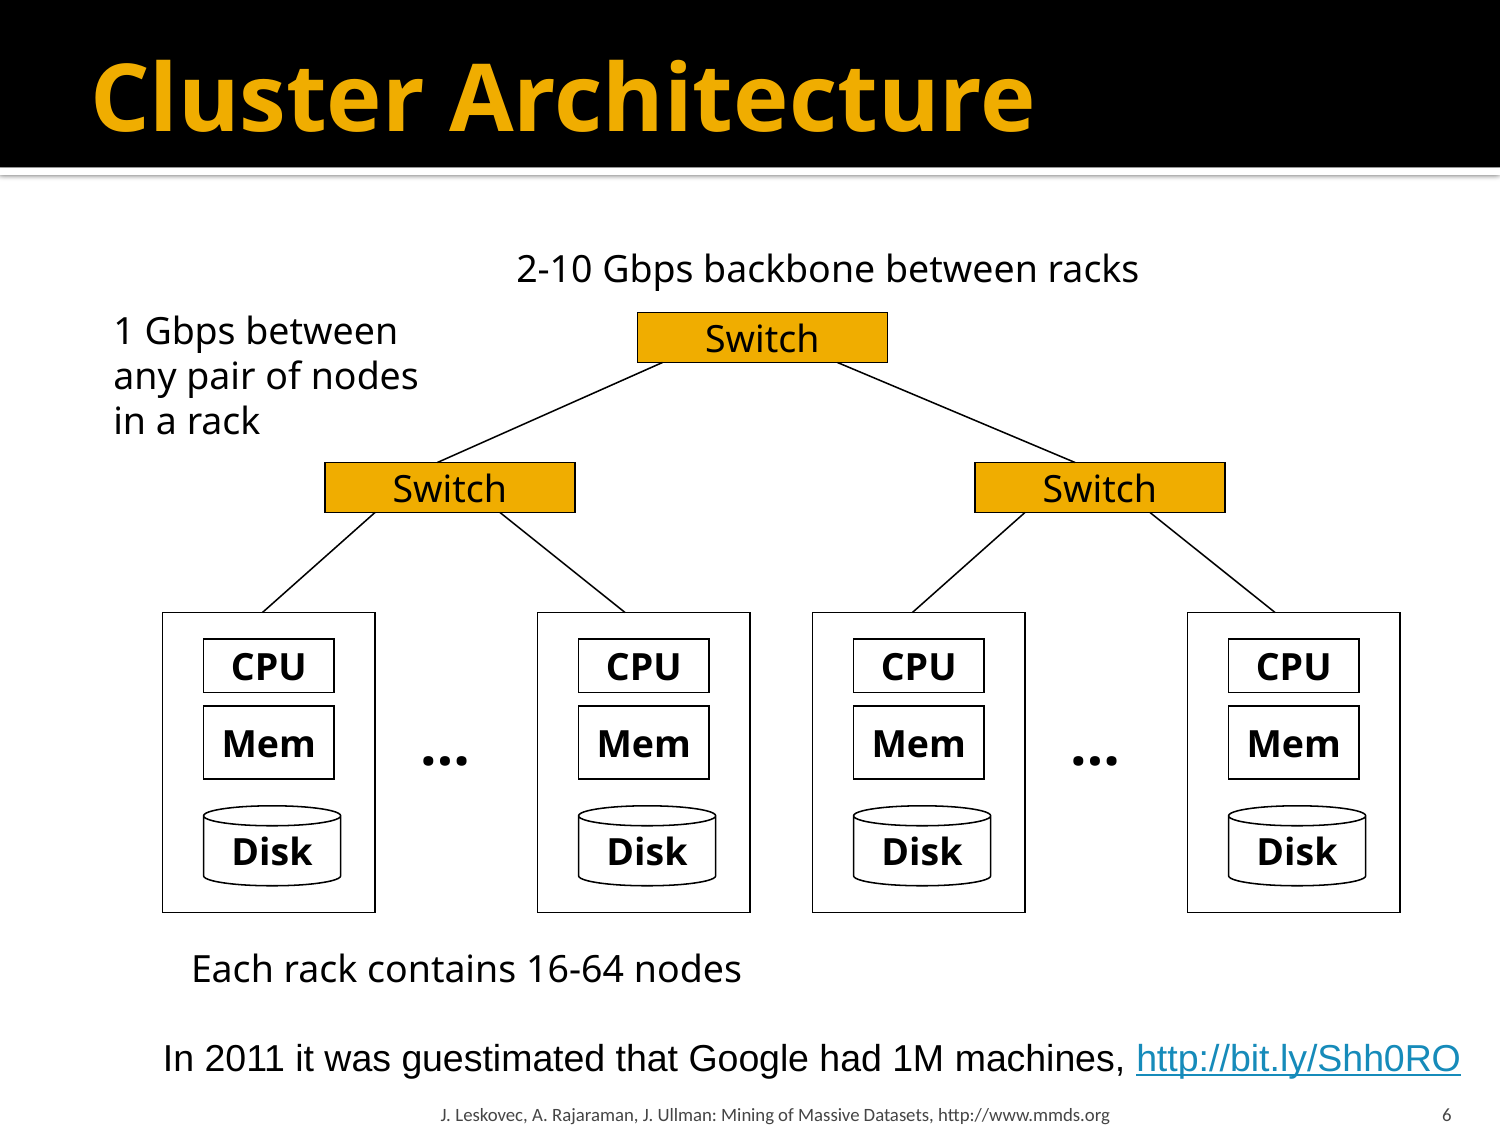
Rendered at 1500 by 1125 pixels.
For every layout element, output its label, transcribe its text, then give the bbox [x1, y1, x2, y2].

text_box Switch [324, 462, 575, 513]
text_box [812, 612, 1025, 913]
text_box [537, 612, 750, 913]
text_box Switch [975, 462, 1225, 513]
text_box In 2011 it was guestimated that Google had 1M machines, http://bit.ly/Shh0RO [148, 1026, 1487, 1087]
text_box 2-10 Gbps backbone between racks [501, 237, 1156, 298]
text_box 1 Gbps between any pair of nodes in a rack [98, 299, 435, 450]
text_box … [405, 699, 486, 785]
text_box Switch [637, 312, 888, 363]
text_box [1187, 612, 1400, 913]
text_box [162, 612, 375, 913]
footer J. Leskovec, A. Rajaraman, J. Ullman: Mining of Massive Datasets, http://www.mmds.org [433, 1080, 1337, 1125]
slide_number 6 [1345, 1080, 1467, 1125]
text_box Each rack contains 16-64 nodes [176, 937, 758, 998]
title Cluster Architecture [75, 12, 1425, 175]
text_box … [1055, 699, 1136, 785]
